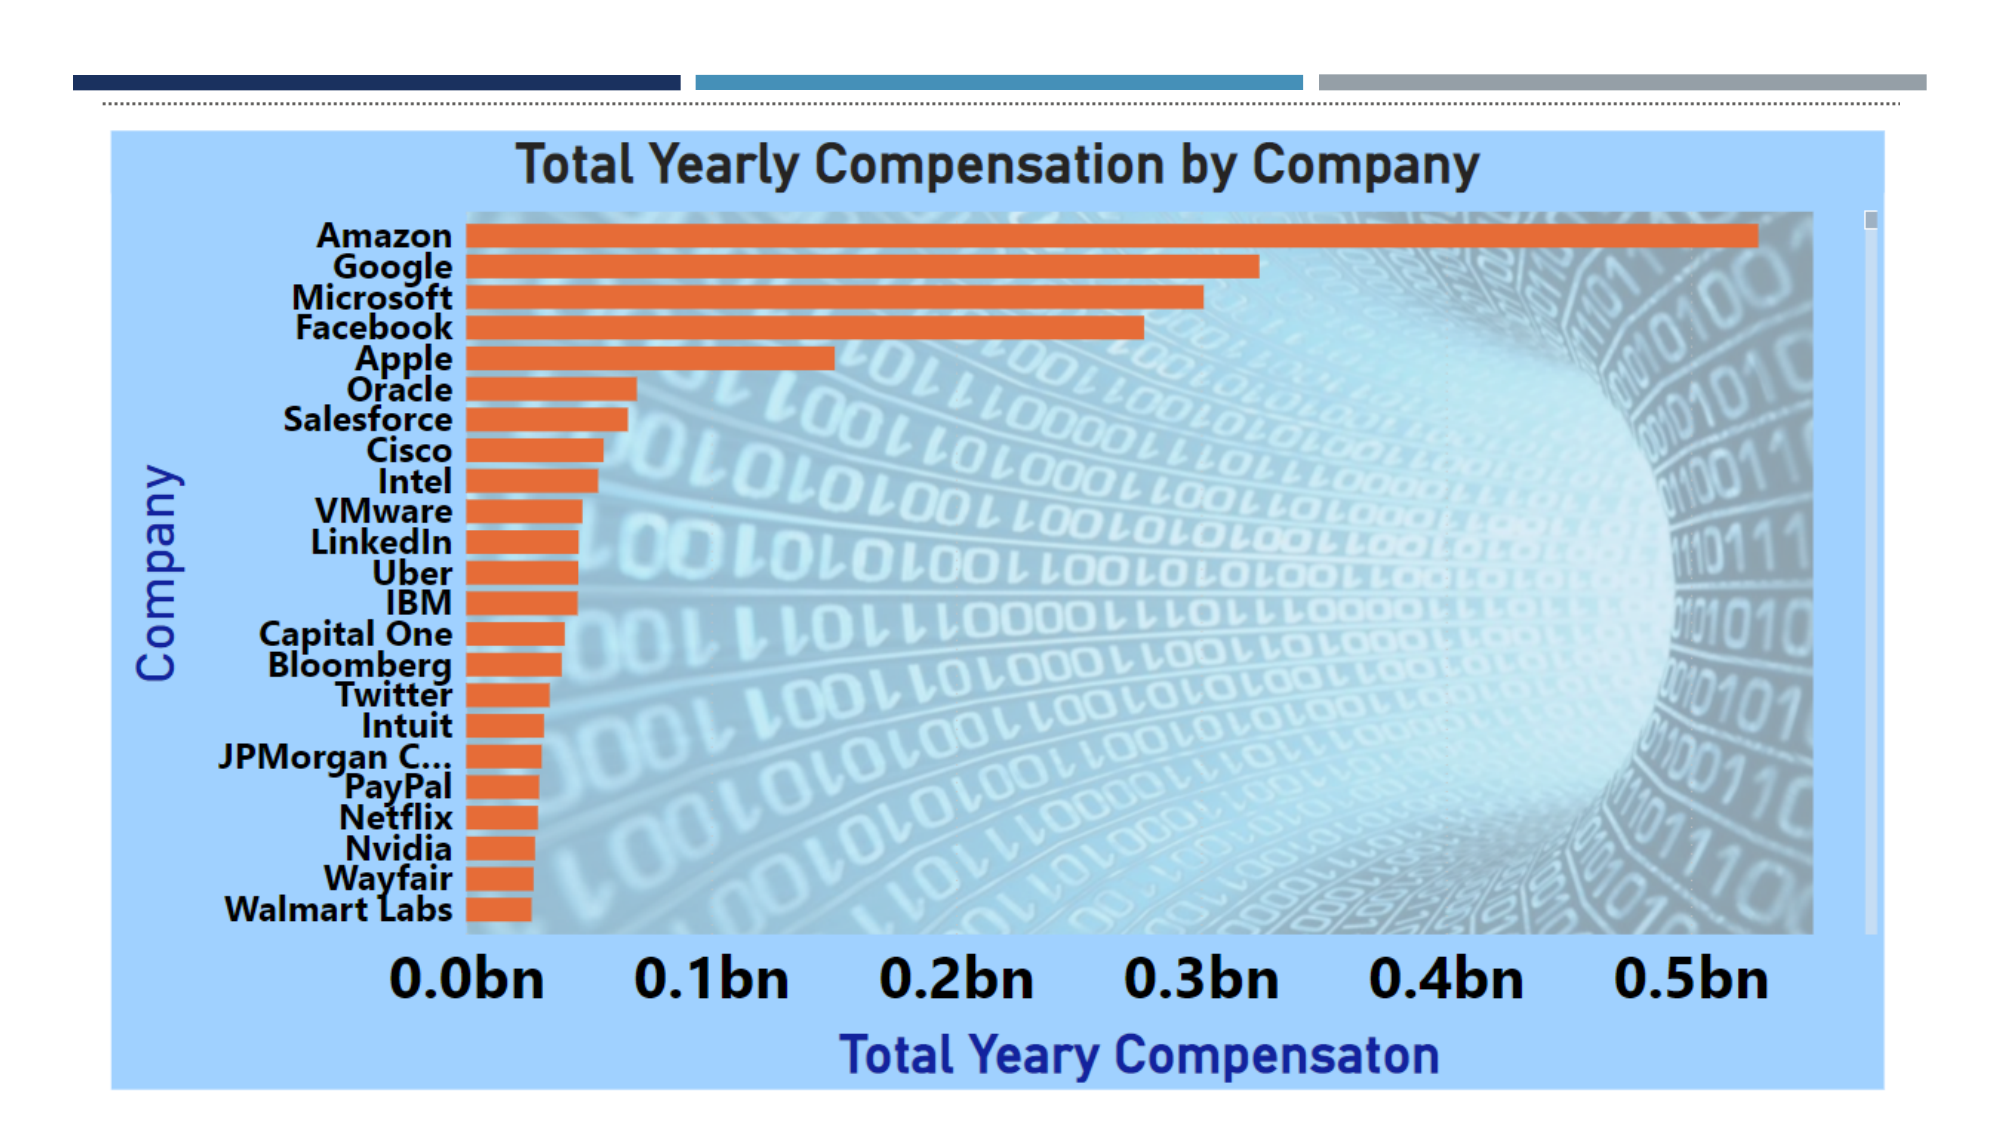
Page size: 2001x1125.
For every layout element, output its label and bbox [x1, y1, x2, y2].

picture [100, 101, 1900, 1114]
